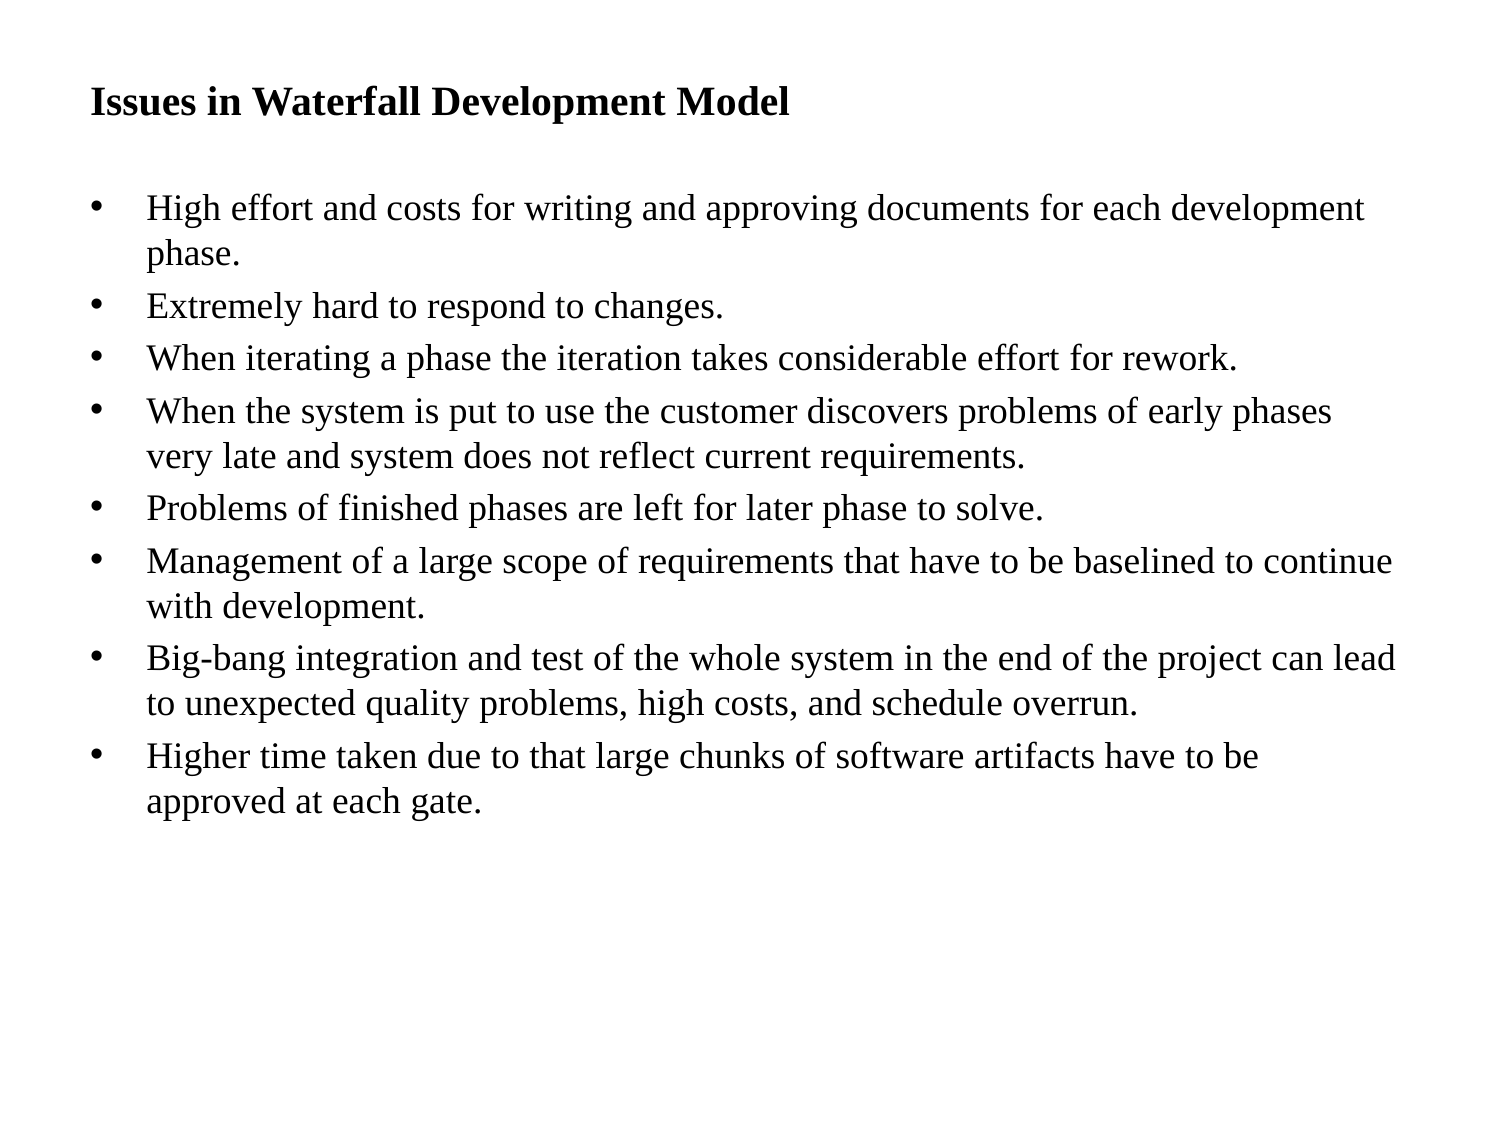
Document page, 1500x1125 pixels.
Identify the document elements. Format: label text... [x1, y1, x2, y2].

title Issues in Waterfall Development Model [75, 45, 1425, 153]
list High effort and costs for writing and approving documents for each development phase. Extremely hard to respond to changes. When iterating a phase the iteration takes considerable effort for rework. When the system is put to use the customer discovers problems of early phases very late and system does not reflect current requirements. Problems of finished phases are left for later phase to solve. Management of a large scope of requirements that have to be baselined to continue with development. Big-bang integration and test of the whole system in the end of the project can lead to unexpected quality problems, high costs, and schedule overrun. Higher time taken due to that large chunks of software artifacts have to be approved at each gate. [75, 175, 1425, 1005]
